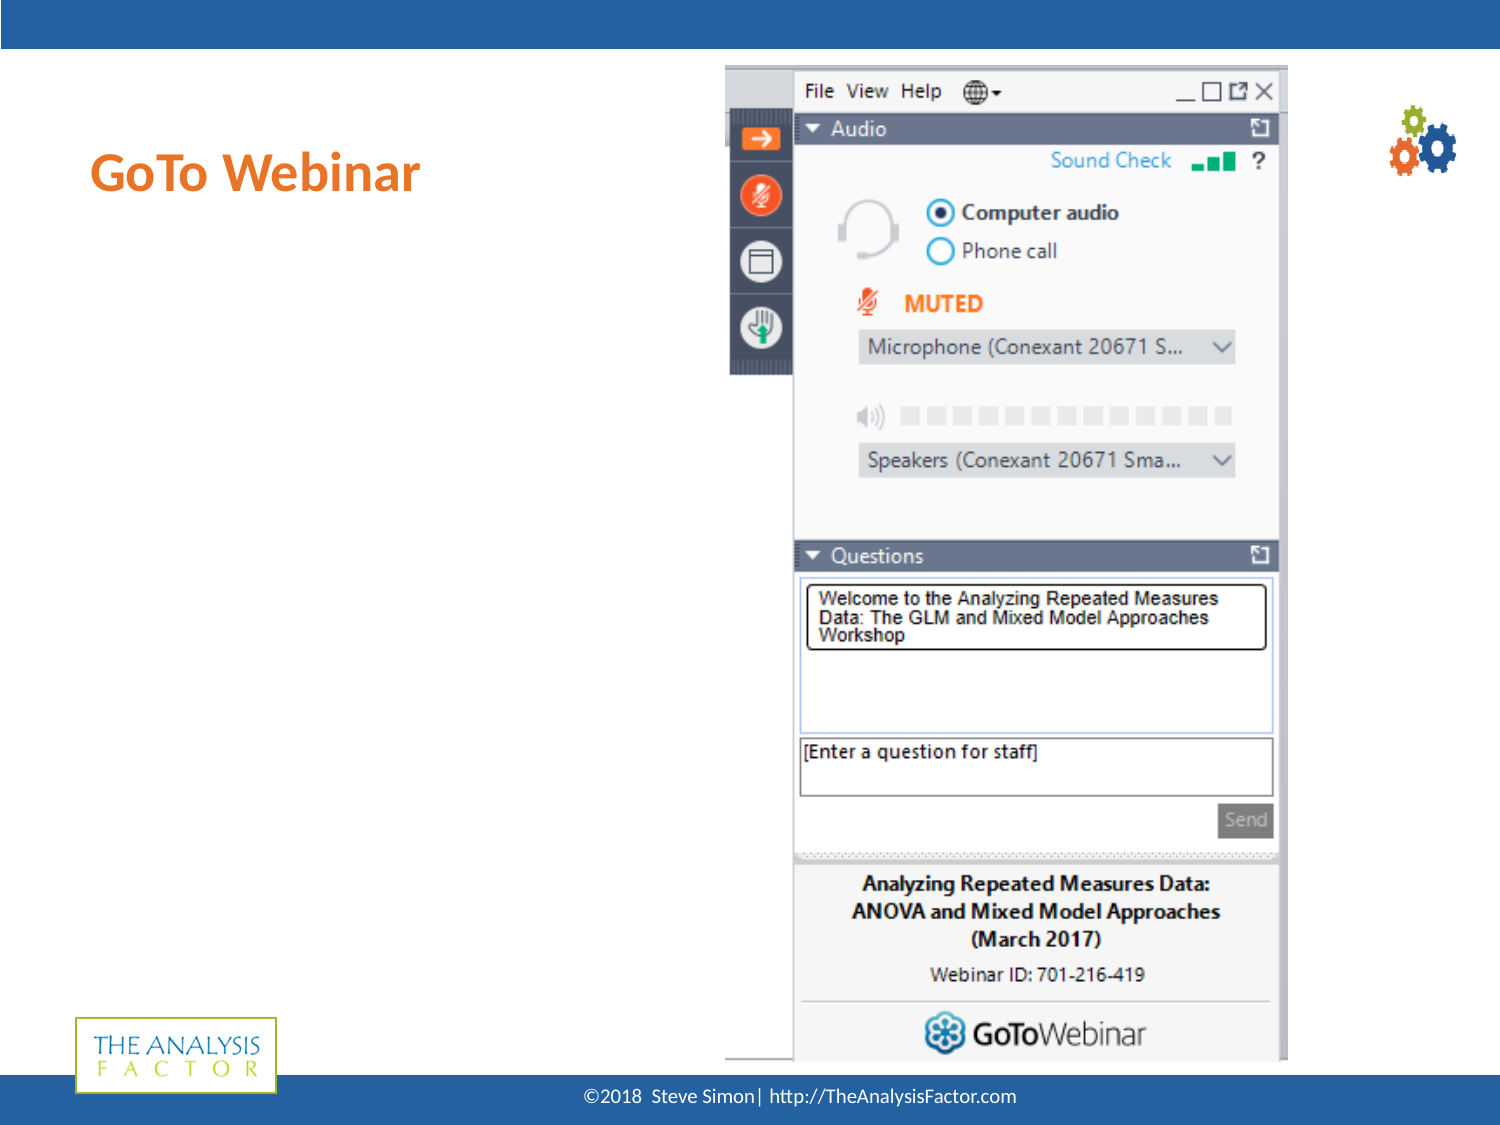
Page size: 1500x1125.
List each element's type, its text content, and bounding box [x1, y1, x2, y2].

picture [0, 0, 1500, 1125]
text_box GoTo Webinar [1291, 112, 1425, 225]
footer ©2018 Steve Simon| http://TheAnalysisFactor.com [437, 1074, 1163, 1113]
text_box GoTo Webinar [74, 112, 719, 225]
